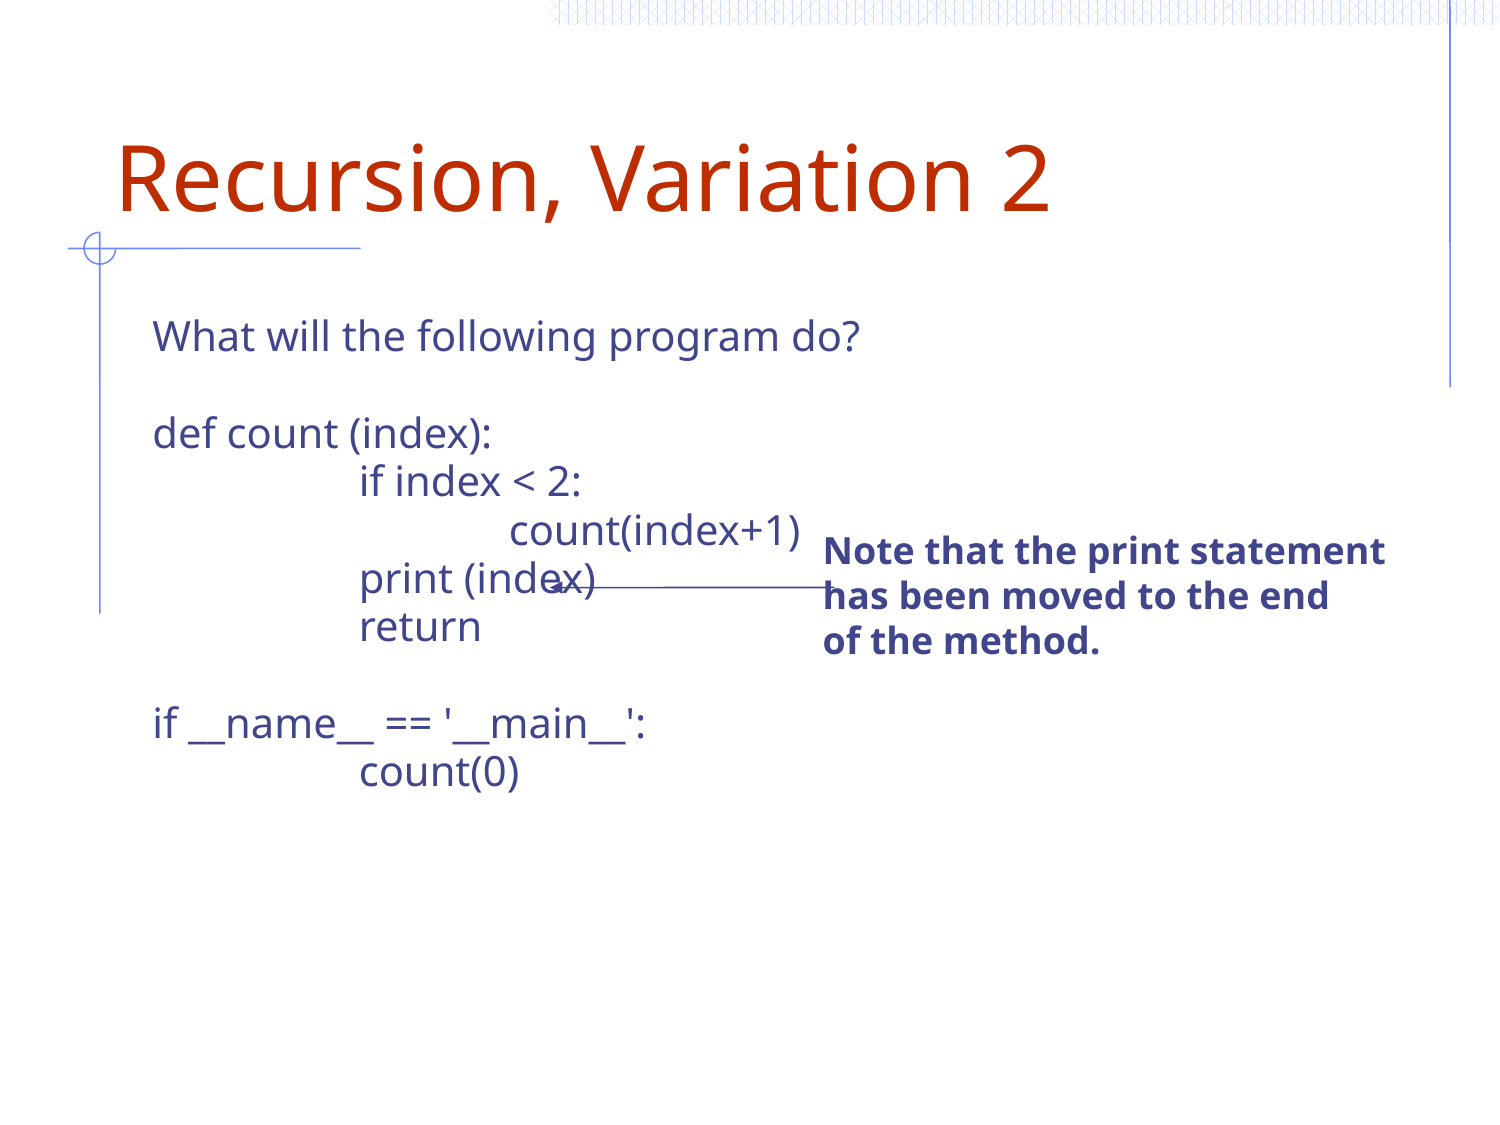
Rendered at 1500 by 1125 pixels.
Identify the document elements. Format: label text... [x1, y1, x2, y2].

list What will the following program do? def count (index): if index < 2: count(index+1) print (index) return if __name__ == '__main__': count(0) [137, 312, 1413, 988]
text_box [549, 581, 807, 594]
text_box Note that the print statement has been moved to the end of the method. [807, 520, 1402, 670]
title Recursion, Variation 2 [99, 49, 1376, 238]
